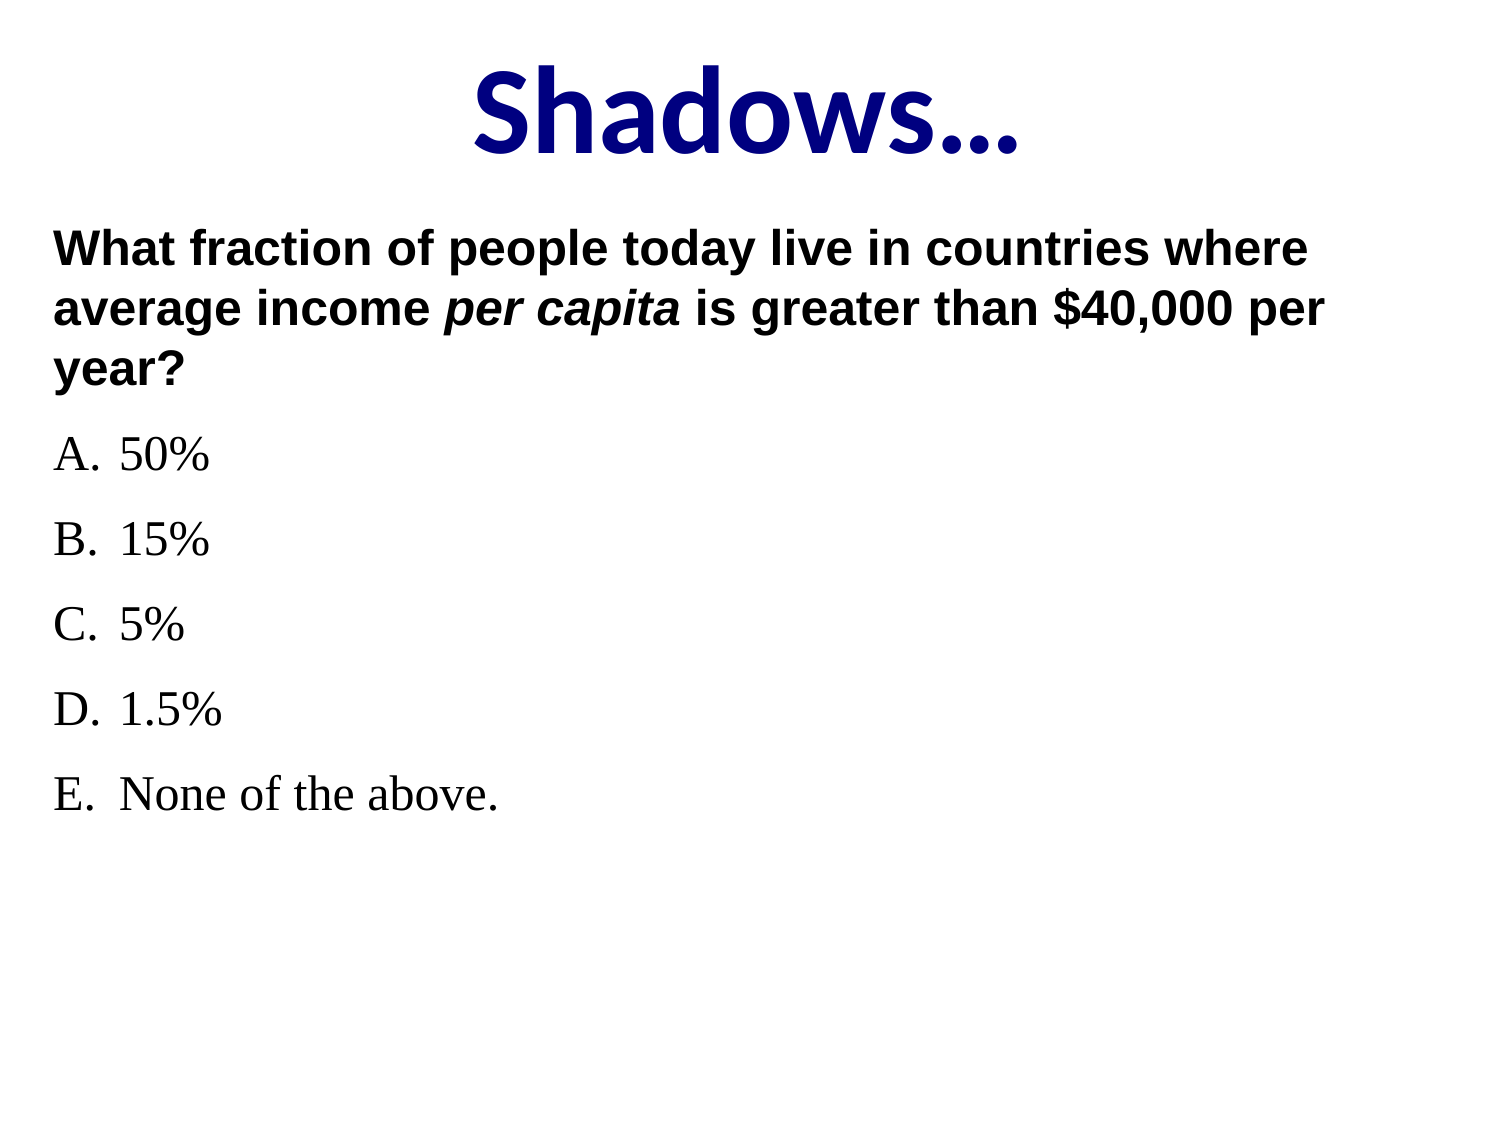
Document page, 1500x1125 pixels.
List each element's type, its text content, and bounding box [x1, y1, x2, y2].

title Shadows… [44, 0, 1453, 207]
list What fraction of people today live in countries where average income per capita is greater than $40,000 per year? 50% 15% 5% 1.5% None of the above. [44, 207, 1453, 1094]
